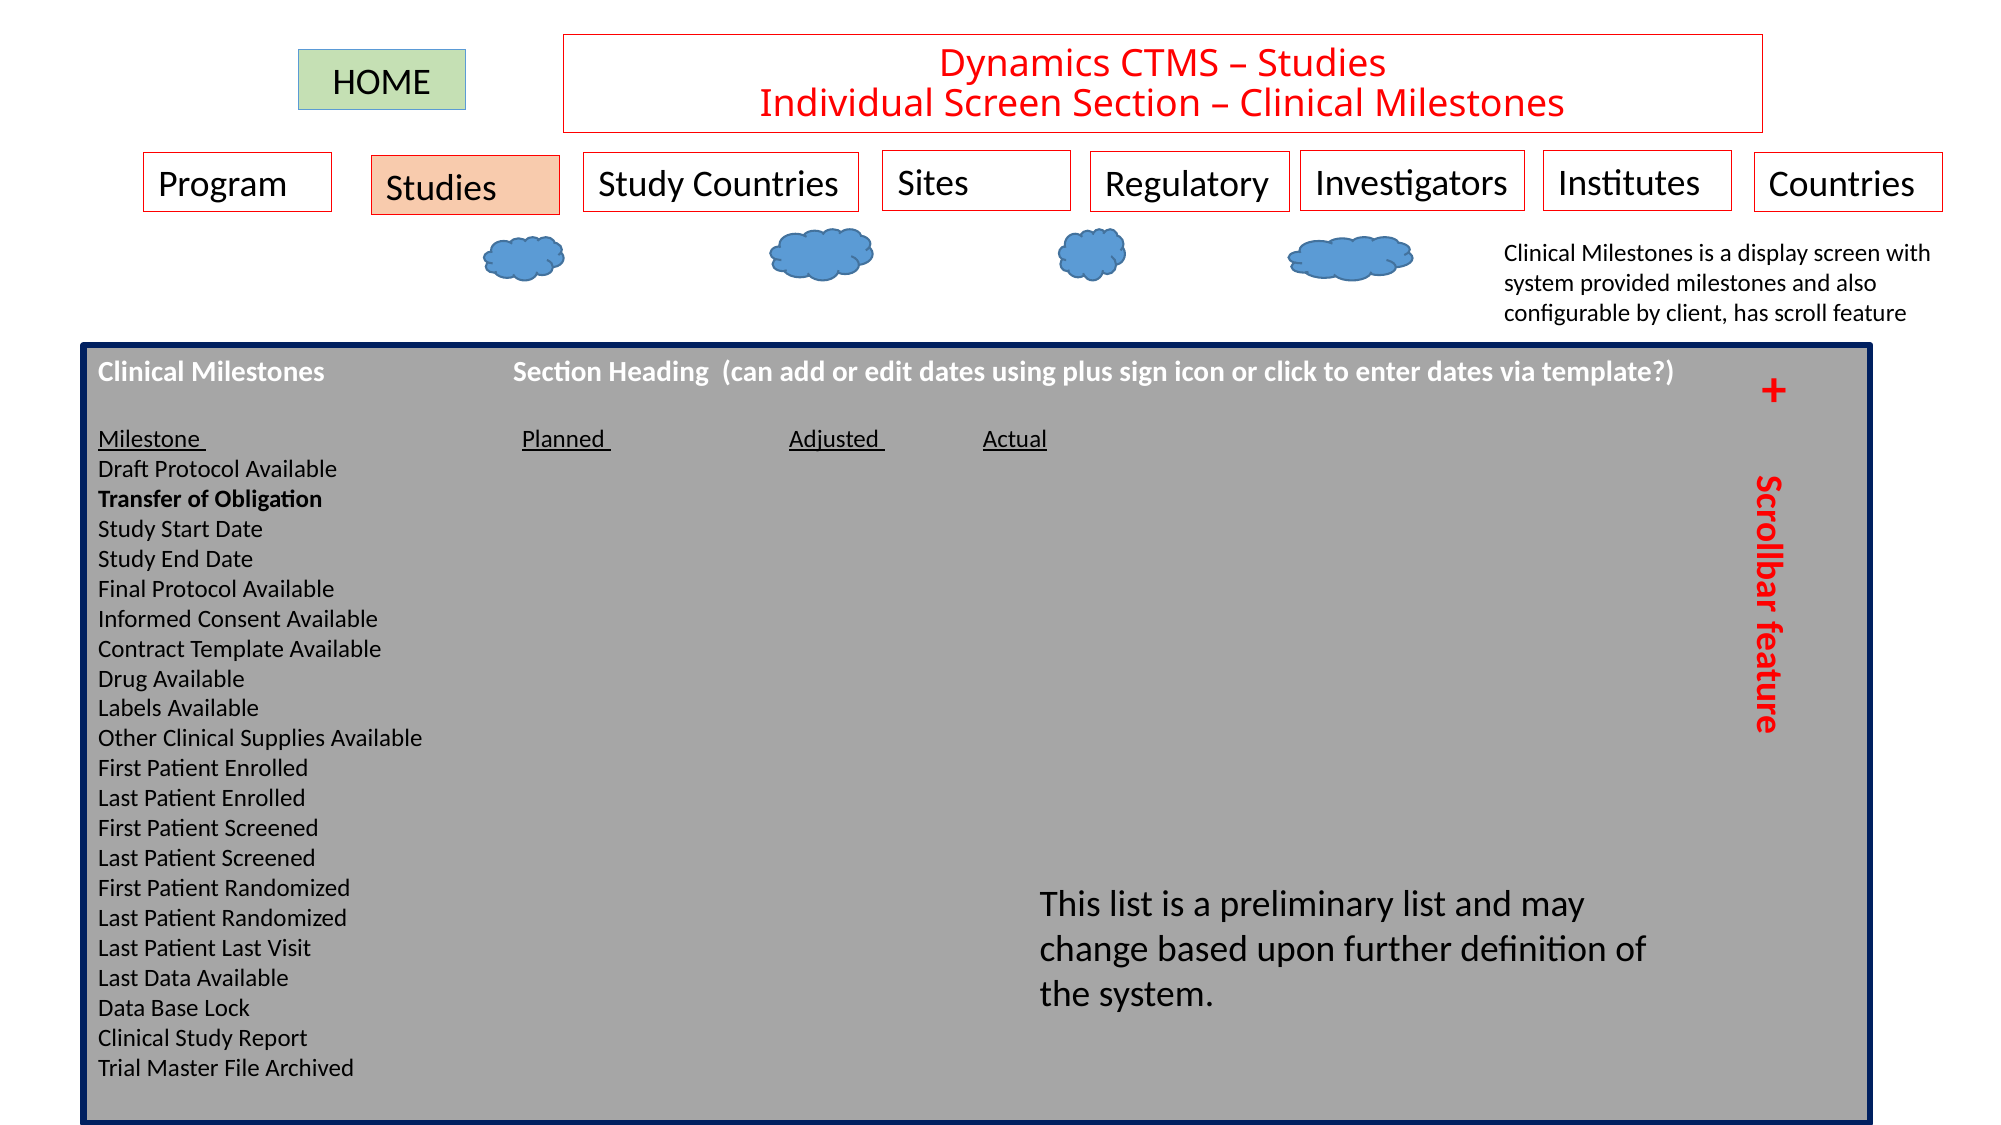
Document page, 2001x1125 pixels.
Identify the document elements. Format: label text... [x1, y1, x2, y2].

text_box Regulatory [1090, 151, 1290, 212]
text_box Clinical Milestones Section Heading (can add or edit dates using plus sign icon or click to enter dates via template?) Milestone Planned Adjusted Actual Draft Protocol Available Transfer of Obligation Study Start Date Study End Date Final Protocol Available Informed Consent Available Contract Template Available Drug Available Labels Available Other Clinical Supplies Available First Patient Enrolled Last Patient Enrolled First Patient Screened Last Patient Screened First Patient Randomized Last Patient Randomized Last Patient Last Visit Last Data Available Data Base Lock Clinical Study Report Trial Master File Archived [83, 345, 1871, 1124]
text_box This list is a preliminary list and may change based upon further definition of the system. [1024, 871, 1691, 1022]
text_box Institutes [1543, 150, 1732, 211]
text_box Investigators [1300, 150, 1525, 211]
text_box [482, 236, 565, 282]
text_box + [1746, 349, 1842, 424]
text_box HOME [298, 49, 466, 110]
text_box Countries [1754, 152, 1943, 212]
title Dynamics CTMS – Studies Individual Screen Section – Clinical Milestones [563, 34, 1763, 133]
text_box Sites [882, 150, 1071, 211]
text_box [769, 228, 874, 282]
text_box Scrollbar feature [1726, 461, 1803, 949]
text_box [1057, 228, 1126, 282]
text_box Studies [371, 155, 560, 215]
text_box Study Countries [583, 152, 859, 212]
text_box [1287, 236, 1414, 282]
text_box Program [143, 152, 332, 212]
text_box Clinical Milestones is a display screen with system provided milestones and also configurable by client, has scroll feature [1489, 229, 1982, 334]
